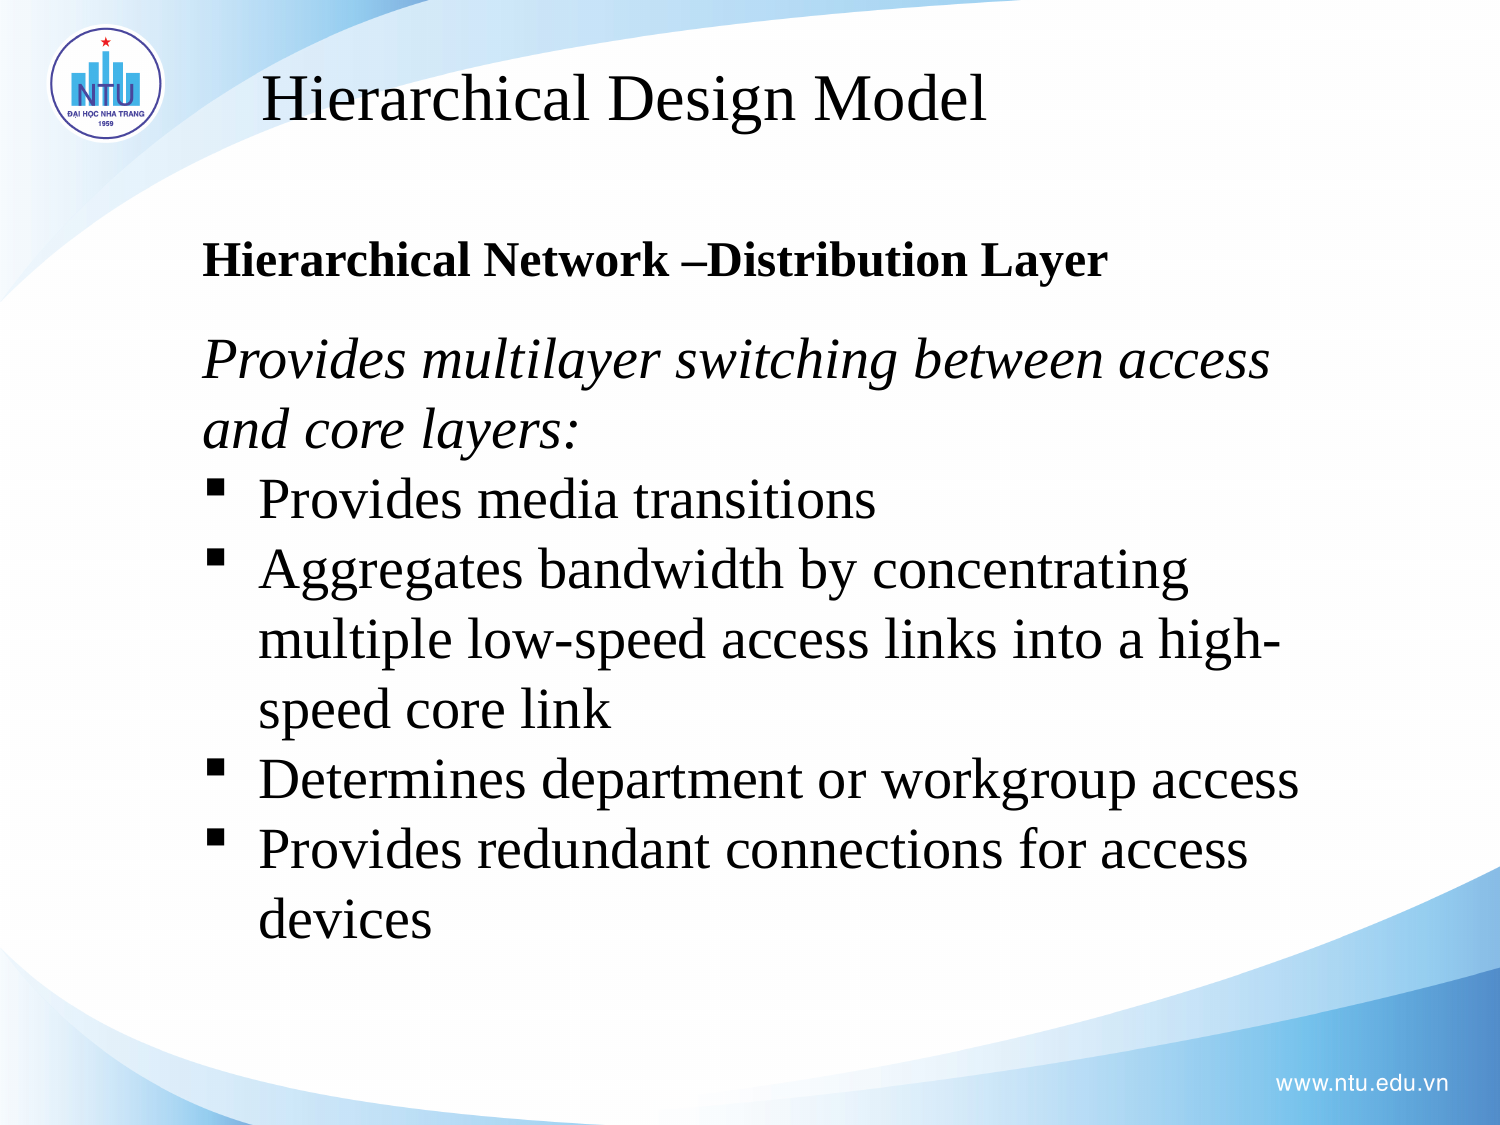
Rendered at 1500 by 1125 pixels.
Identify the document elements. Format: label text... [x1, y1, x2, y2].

text_box Provides multilayer switching between access and core layers: Provides media transitions Aggregates bandwidth by concentrating multiple low-speed access links into a high-speed core link Determines department or workgroup access Provides redundant connections for access devices [187, 312, 1363, 958]
text_box Hierarchical Design Model [0, 0, 1263, 188]
picture [0, 0, 1500, 1125]
text_box Hierarchical Network –Distribution Layer [187, 188, 1250, 294]
